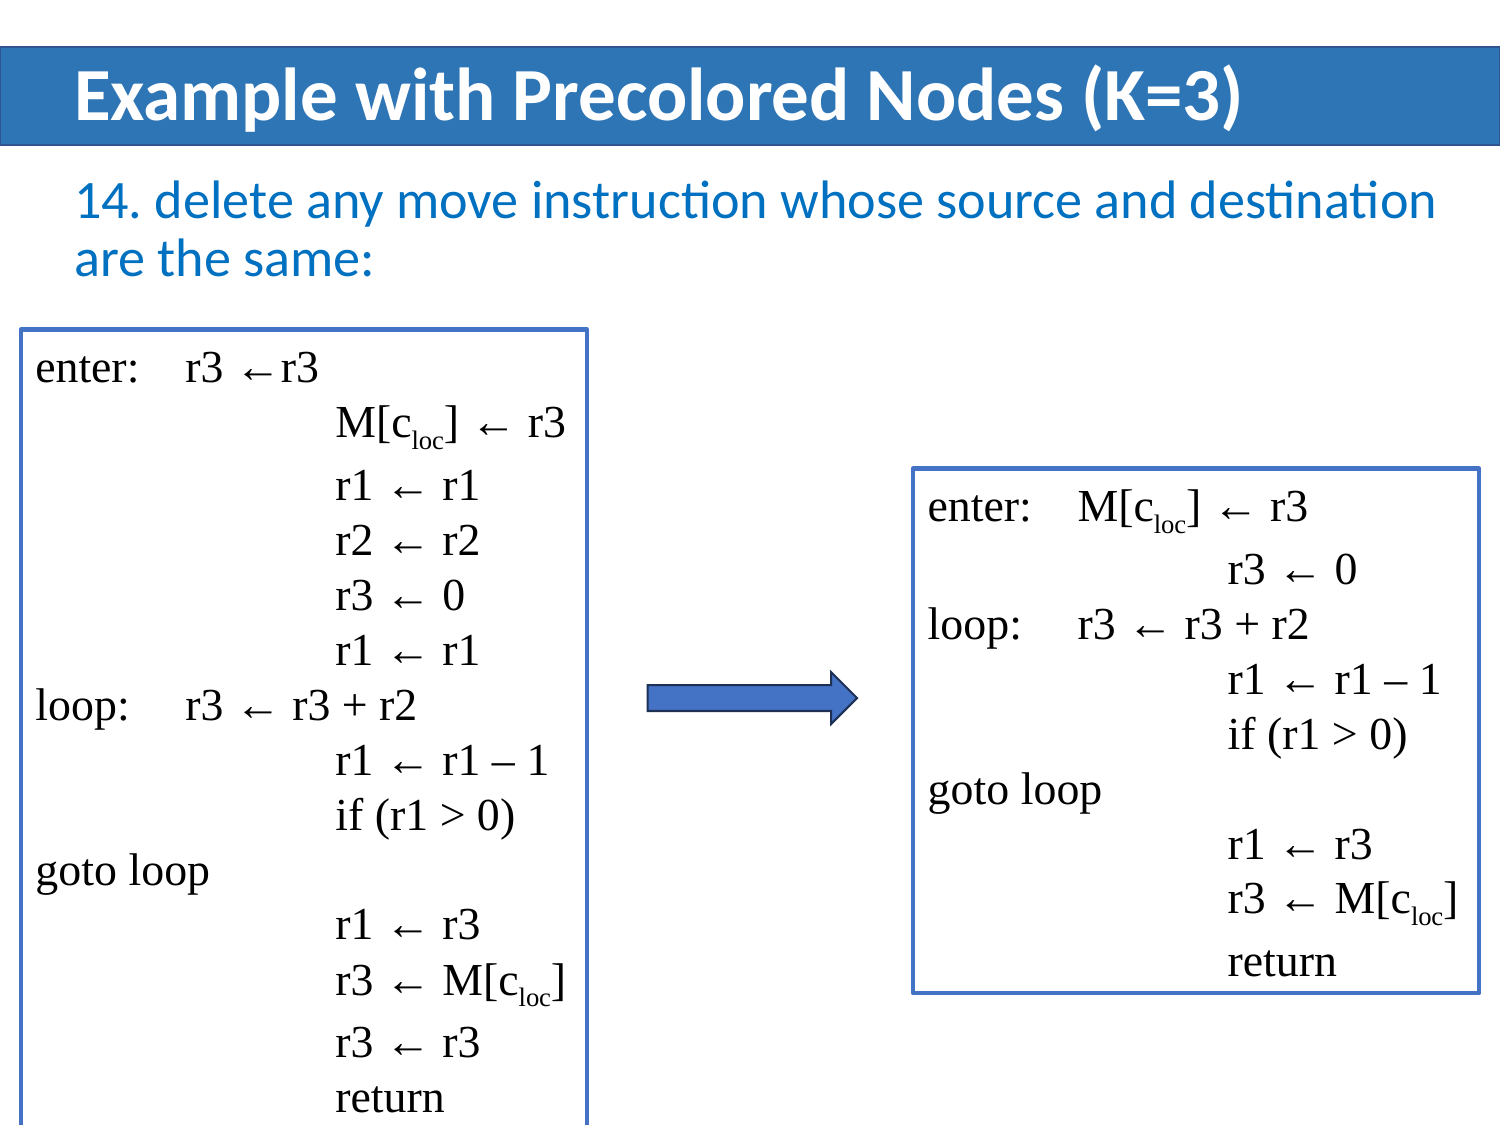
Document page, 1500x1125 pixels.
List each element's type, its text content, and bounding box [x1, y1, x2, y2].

text_box enter: M[cloc] ← r3 r3 ← 0 loop: r3 ← r3 + r2 r1 ← r1 – 1 if (r1 > 0) goto loop r1 ← r3 r3 ← M[cloc] return [912, 468, 1480, 994]
list 14. delete any move instruction whose source and destination are the same: [59, 163, 1500, 1014]
text_box [646, 669, 859, 727]
title Example with Precolored Nodes (K=3) [59, 47, 1446, 146]
text_box enter: r3 ←r3 M[cloc] ← r3 r1 ← r1 r2 ← r2 r3 ← 0 r1 ← r1 loop: r3 ← r3 + r2 r1 ← r1 – 1 if (r1 > 0) goto loop r1 ← r3 r3 ← M[cloc] r3 ← r3 return [20, 329, 588, 1125]
